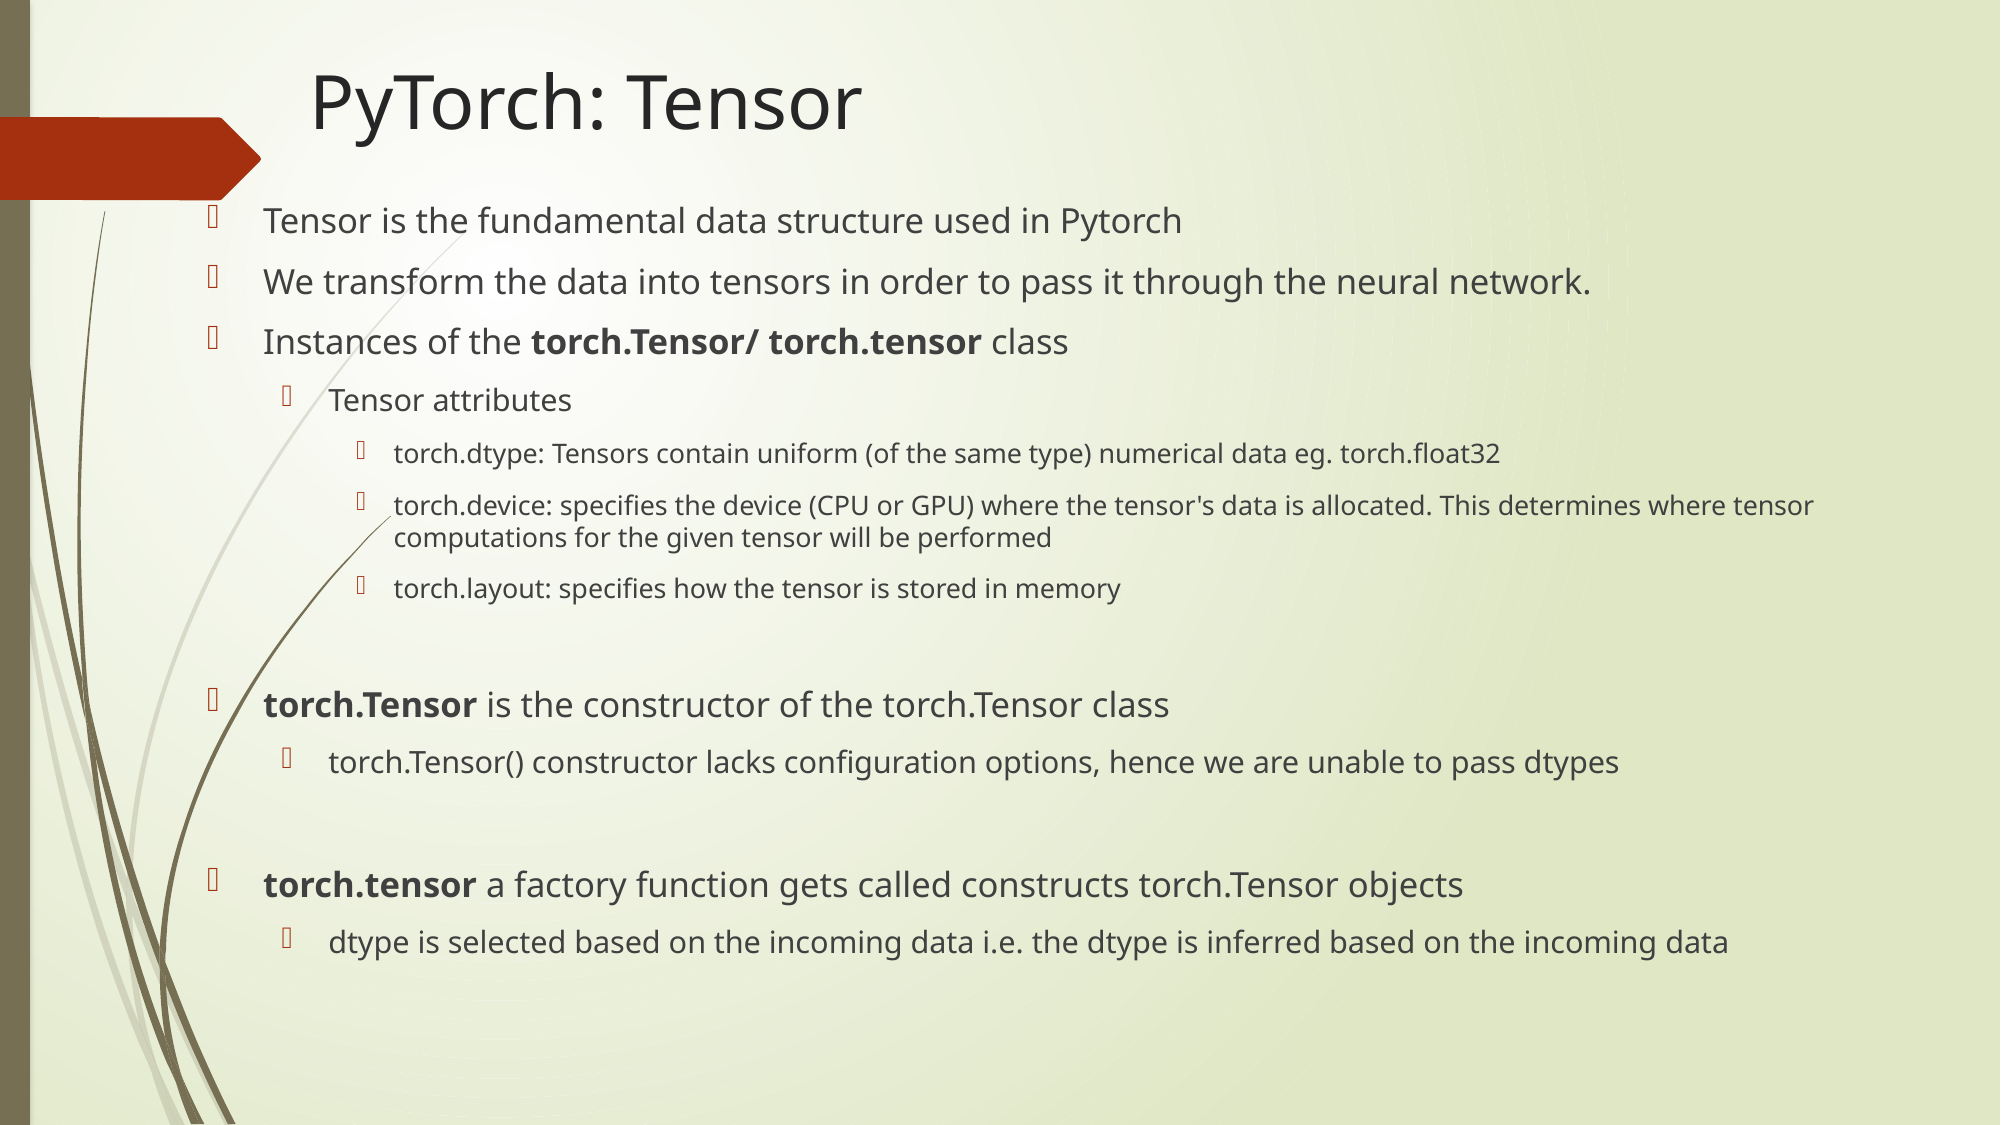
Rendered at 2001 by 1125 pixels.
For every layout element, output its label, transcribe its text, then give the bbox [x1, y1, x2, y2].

list Tensor is the fundamental data structure used in Pytorch We transform the data into tensors in order to pass it through the neural network. Instances of the torch.Tensor/ torch.tensor class Tensor attributes torch.dtype: Tensors contain uniform (of the same type) numerical data eg. torch.float32 torch.device: specifies the device (CPU or GPU) where the tensor's data is allocated. This determines where tensor computations for the given tensor will be performed torch.layout: specifies how the tensor is stored in memory torch.Tensor is the constructor of the torch.Tensor class torch.Tensor() constructor lacks configuration options, hence we are unable to pass dtypes torch.tensor a factory function gets called constructs torch.Tensor objects dtype is selected based on the incoming data i.e. the dtype is inferred based on the incoming data [192, 131, 1888, 970]
title PyTorch: Tensor [294, 47, 1888, 131]
